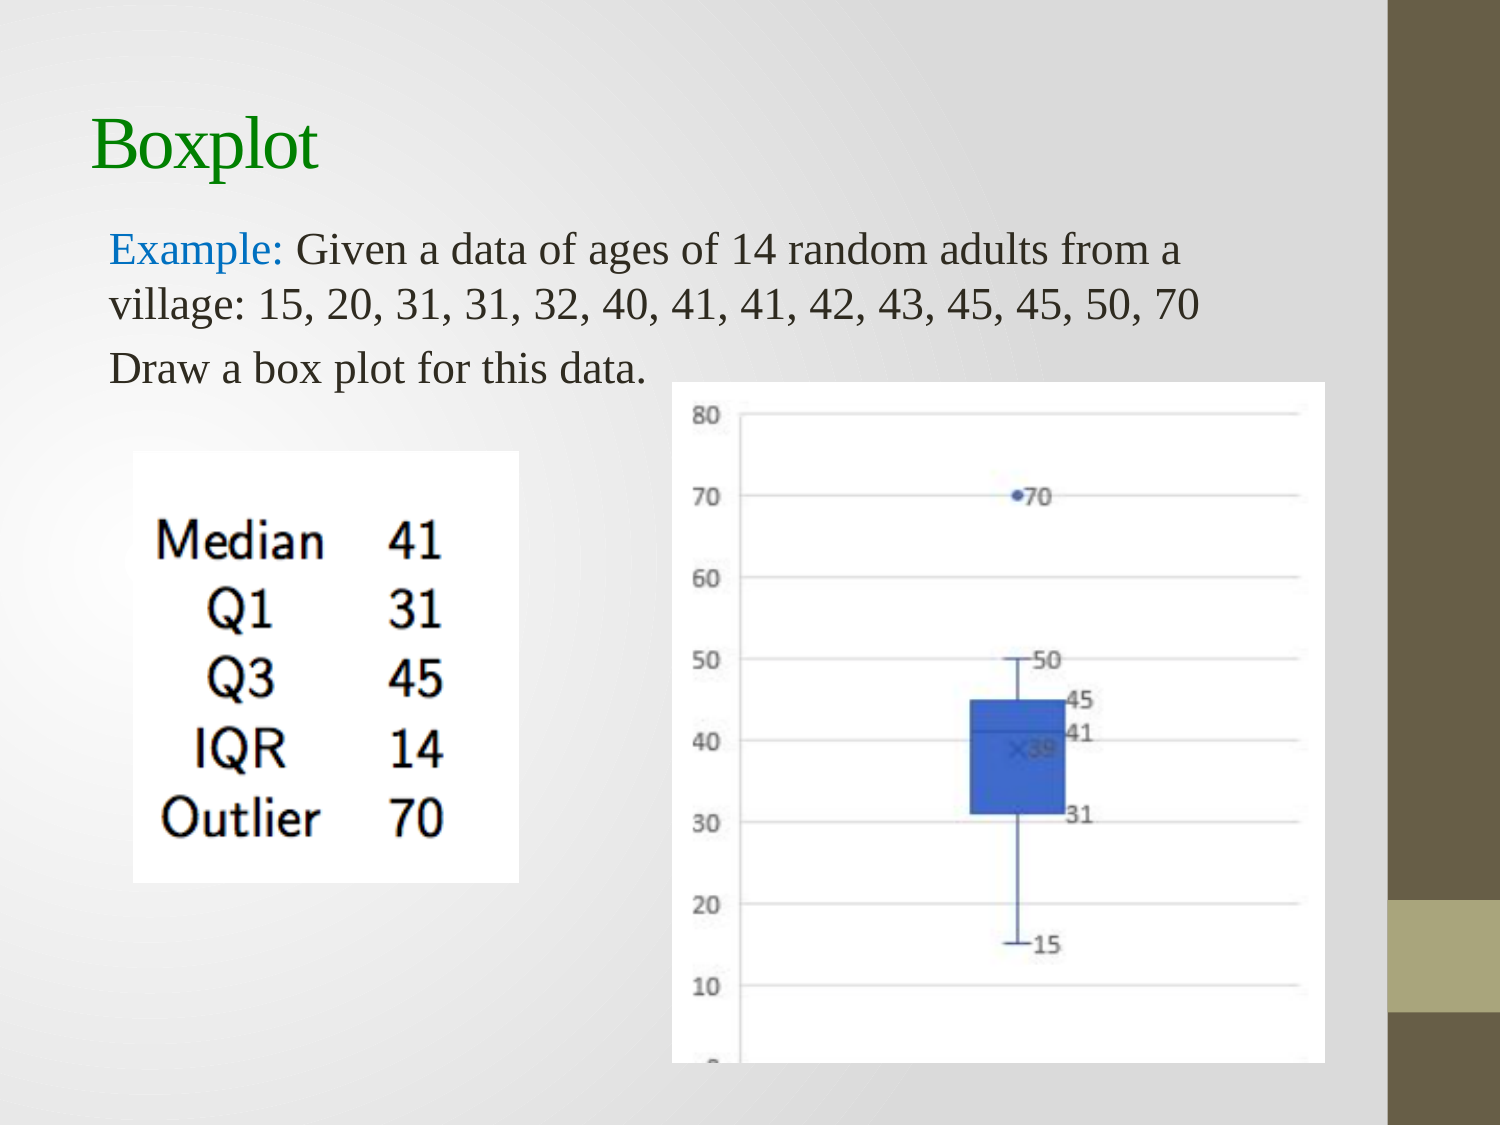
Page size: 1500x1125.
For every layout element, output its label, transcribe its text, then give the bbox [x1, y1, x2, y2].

picture [132, 450, 520, 883]
title Boxplot [75, 45, 1325, 210]
picture [671, 382, 1326, 1064]
list Example: Given a data of ages of 14 random adults from a village: 15, 20, 31, 31, 32, 40, 41, 41, 42, 43, 45, 45, 50, 70 Draw a box plot for this data. [75, 210, 1325, 999]
